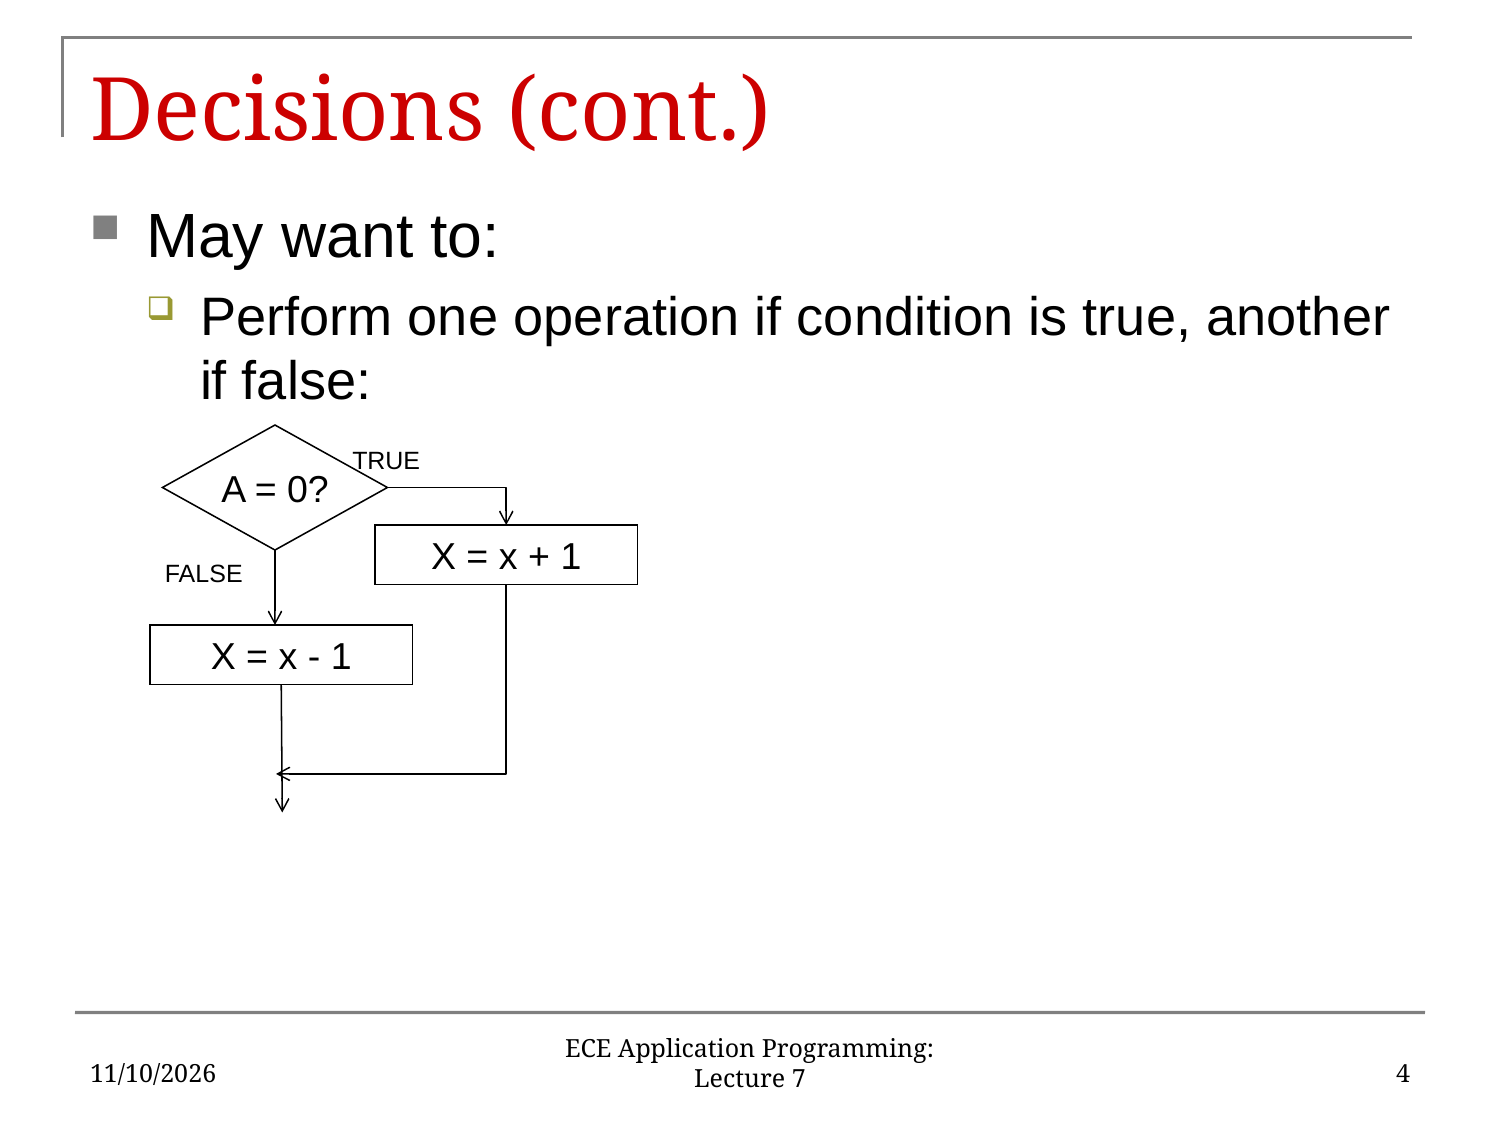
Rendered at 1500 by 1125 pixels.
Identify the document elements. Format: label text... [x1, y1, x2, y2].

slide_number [74, 1023, 426, 1100]
slide_number 4 [1074, 1023, 1426, 1100]
text_box TRUE [337, 437, 438, 483]
text_box X = x - 1 [150, 624, 291, 685]
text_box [296, 564, 486, 796]
text_box FALSE [150, 549, 263, 595]
text_box X = x + 1 [375, 524, 638, 585]
text_box A = 0? [162, 425, 386, 550]
list May want to: Perform one operation if condition is true, another if false: [75, 187, 1425, 1006]
footer ECE Application Programming: Lecture 7 [512, 1024, 988, 1101]
title Decisions (cont.) [75, 45, 1425, 163]
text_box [387, 487, 507, 526]
